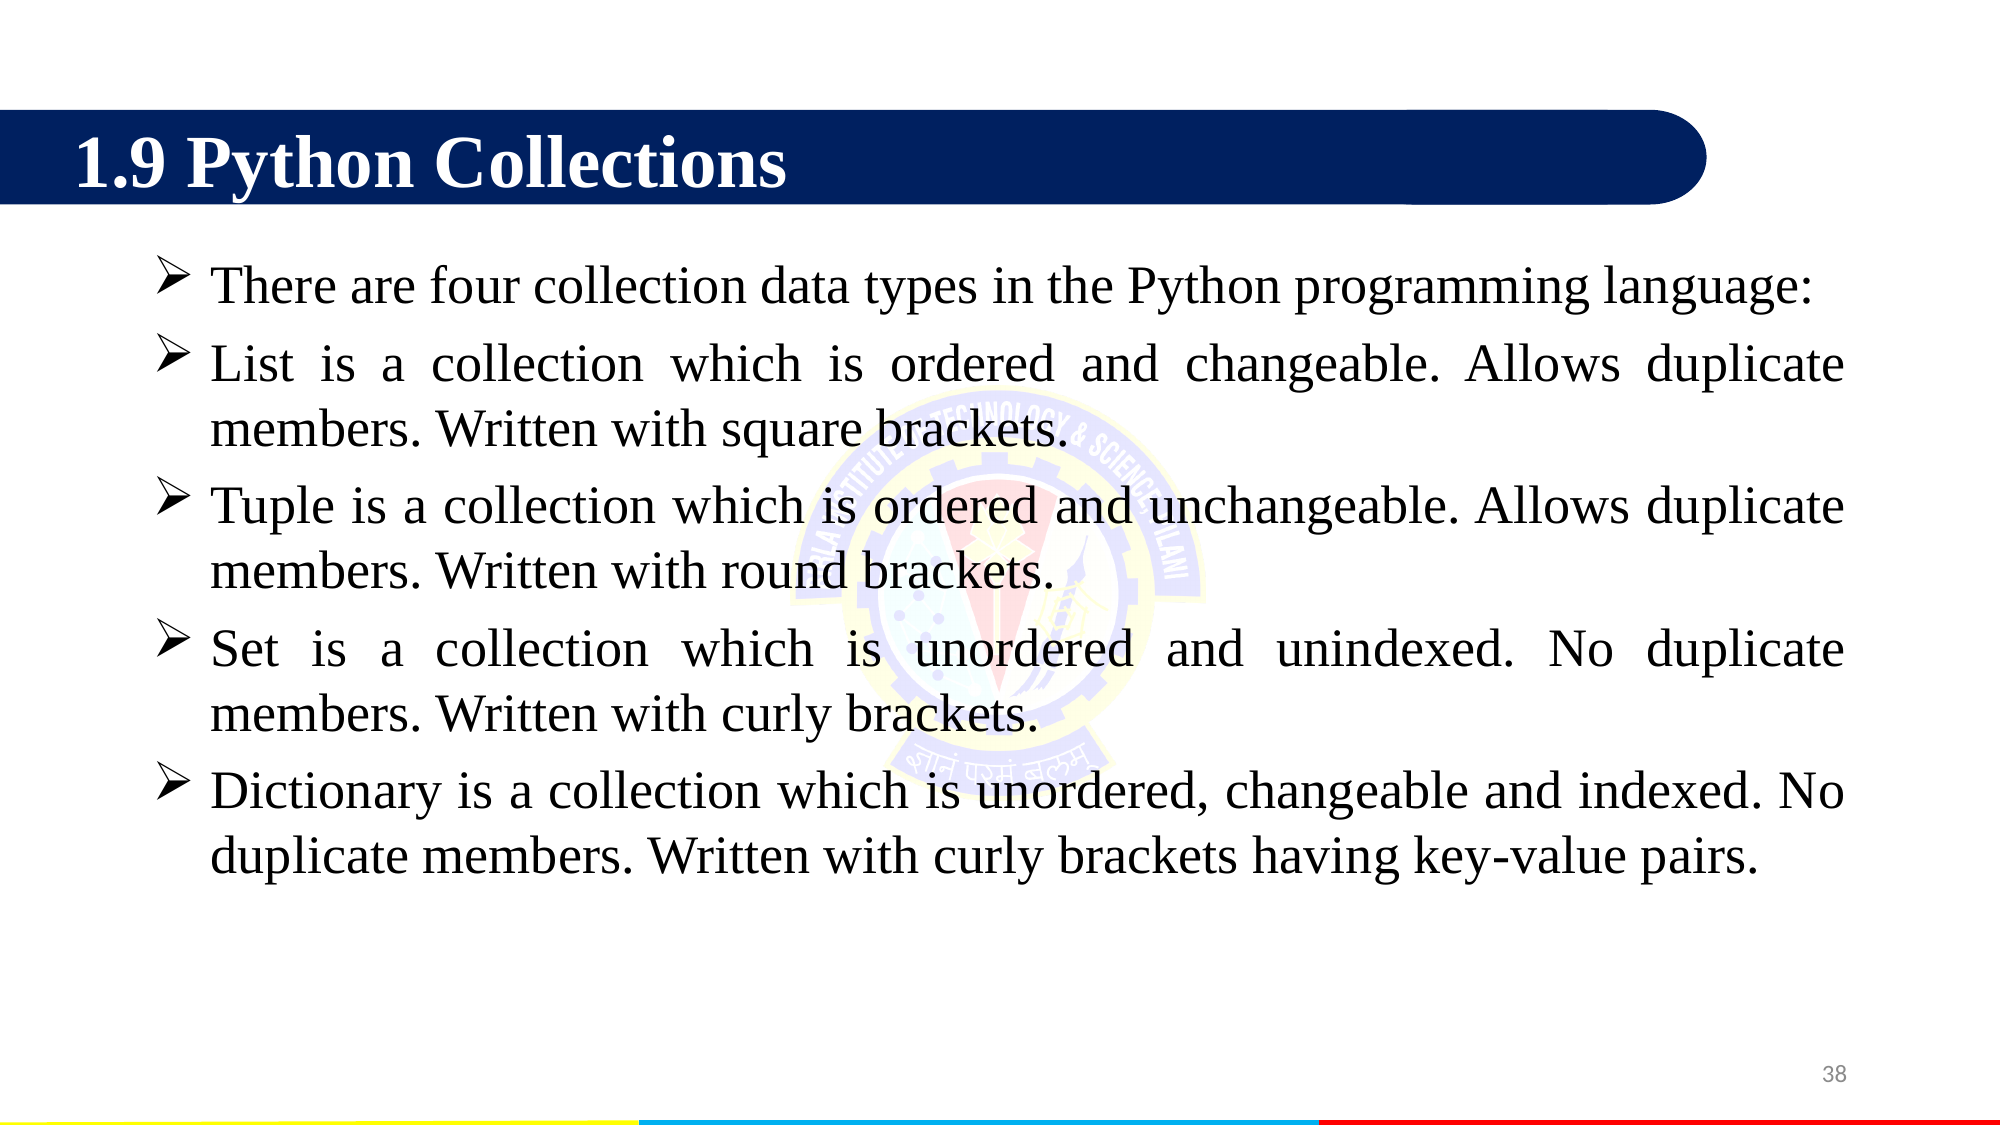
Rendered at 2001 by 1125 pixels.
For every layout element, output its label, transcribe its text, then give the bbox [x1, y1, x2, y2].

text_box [0, 109, 1707, 205]
slide_number 38 [1412, 1042, 1863, 1103]
list There are four collection data types in the Python programming language: List is a collection which is ordered and changeable. Allows duplicate members. Written with square brackets. Tuple is a collection which is ordered and unchangeable. Allows duplicate members. Written with round brackets. Set is a collection which is unordered and unindexed. No duplicate members. Written with curly brackets. Dictionary is a collection which is unordered, changeable and indexed. No duplicate members. Written with curly brackets having key-value pairs. [137, 242, 1863, 1016]
